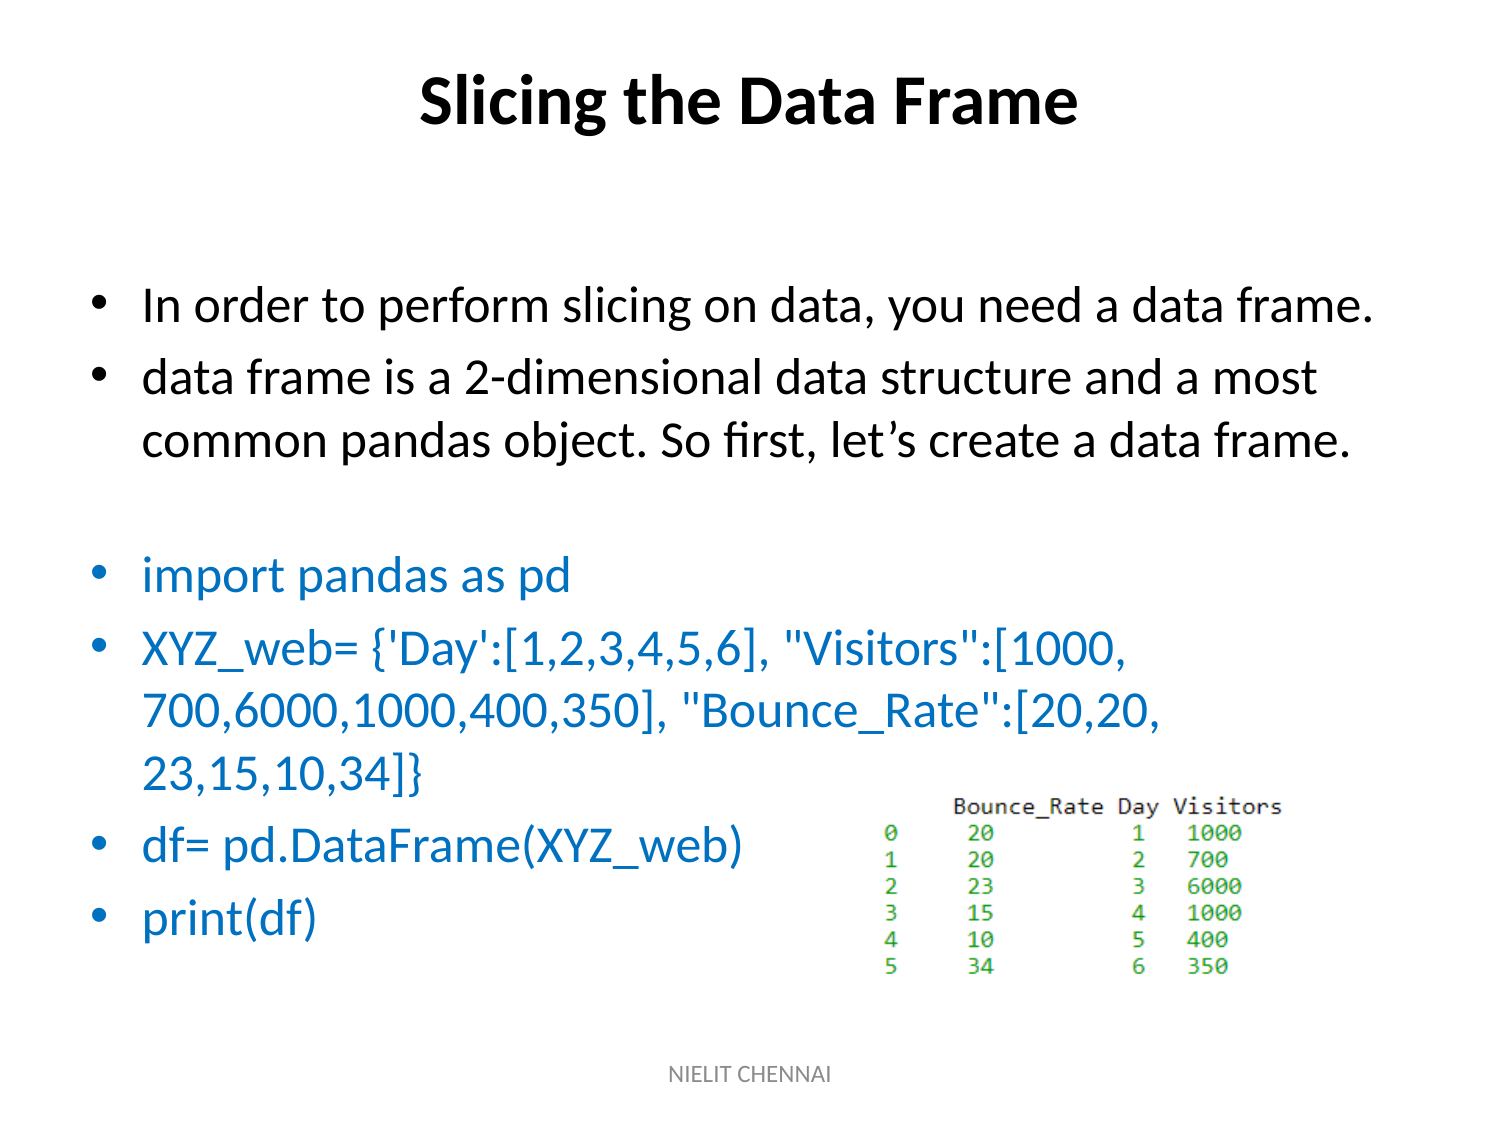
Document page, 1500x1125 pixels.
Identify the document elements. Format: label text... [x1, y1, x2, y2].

list In order to perform slicing on data, you need a data frame. data frame is a 2-dimensional data structure and a most common pandas object. So first, let’s create a data frame. import pandas as pd XYZ_web= {'Day':[1,2,3,4,5,6], "Visitors":[1000, 700,6000,1000,400,350], "Bounce_Rate":[20,20, 23,15,10,34]} df= pd.DataFrame(XYZ_web) print(df) [75, 262, 1425, 1005]
title Slicing the Data Frame [75, 45, 1425, 233]
picture [867, 774, 1298, 996]
footer NIELIT CHENNAI [512, 1042, 988, 1103]
